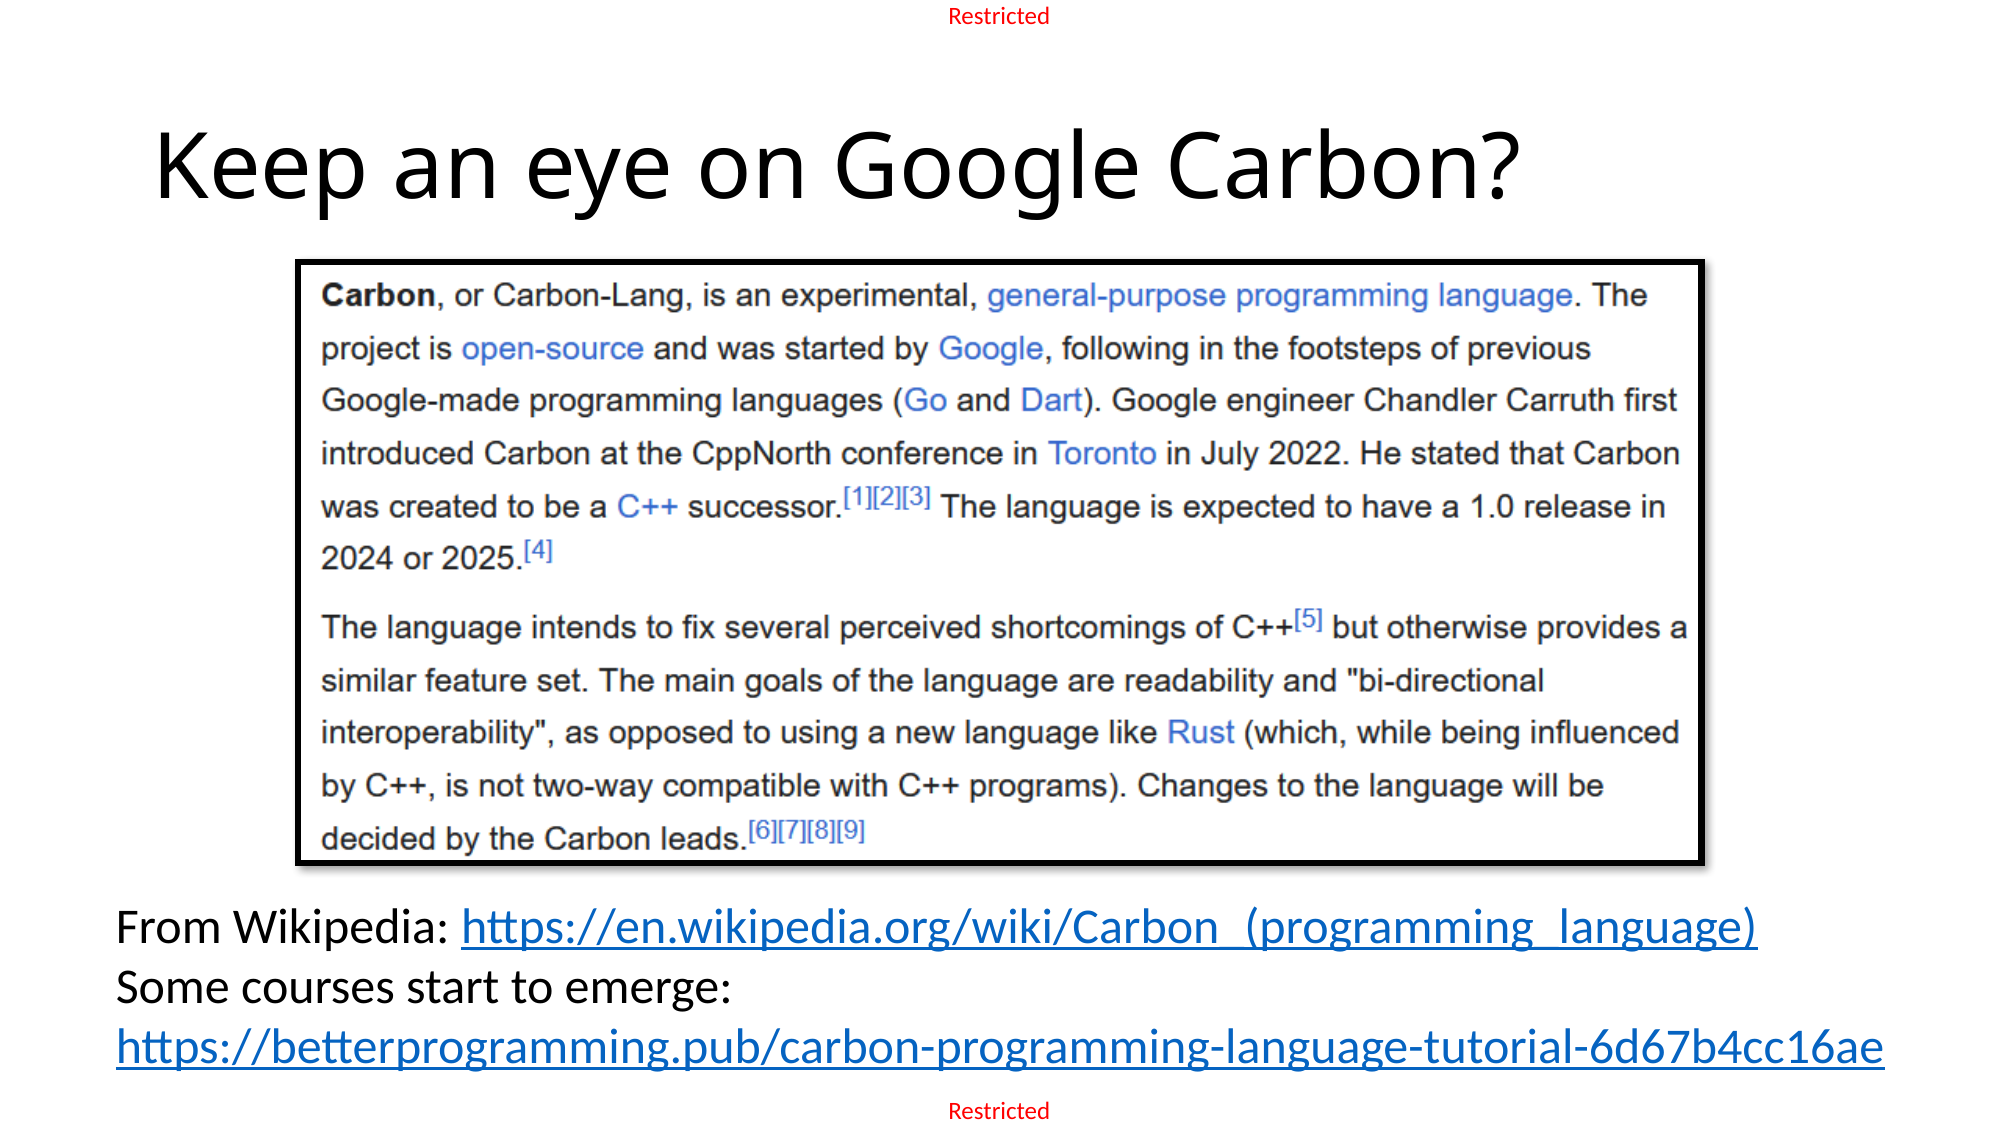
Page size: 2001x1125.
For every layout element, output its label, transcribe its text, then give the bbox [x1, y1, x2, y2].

text_box From Wikipedia: https://en.wikipedia.org/wiki/Carbon_(programming_language) Some courses start to emerge: https://betterprogramming.pub/carbon-programming-language-tutorial-6d67b4cc16ae [101, 886, 1952, 1081]
title Keep an eye on Google Carbon? [137, 59, 1863, 278]
picture [301, 264, 1699, 861]
